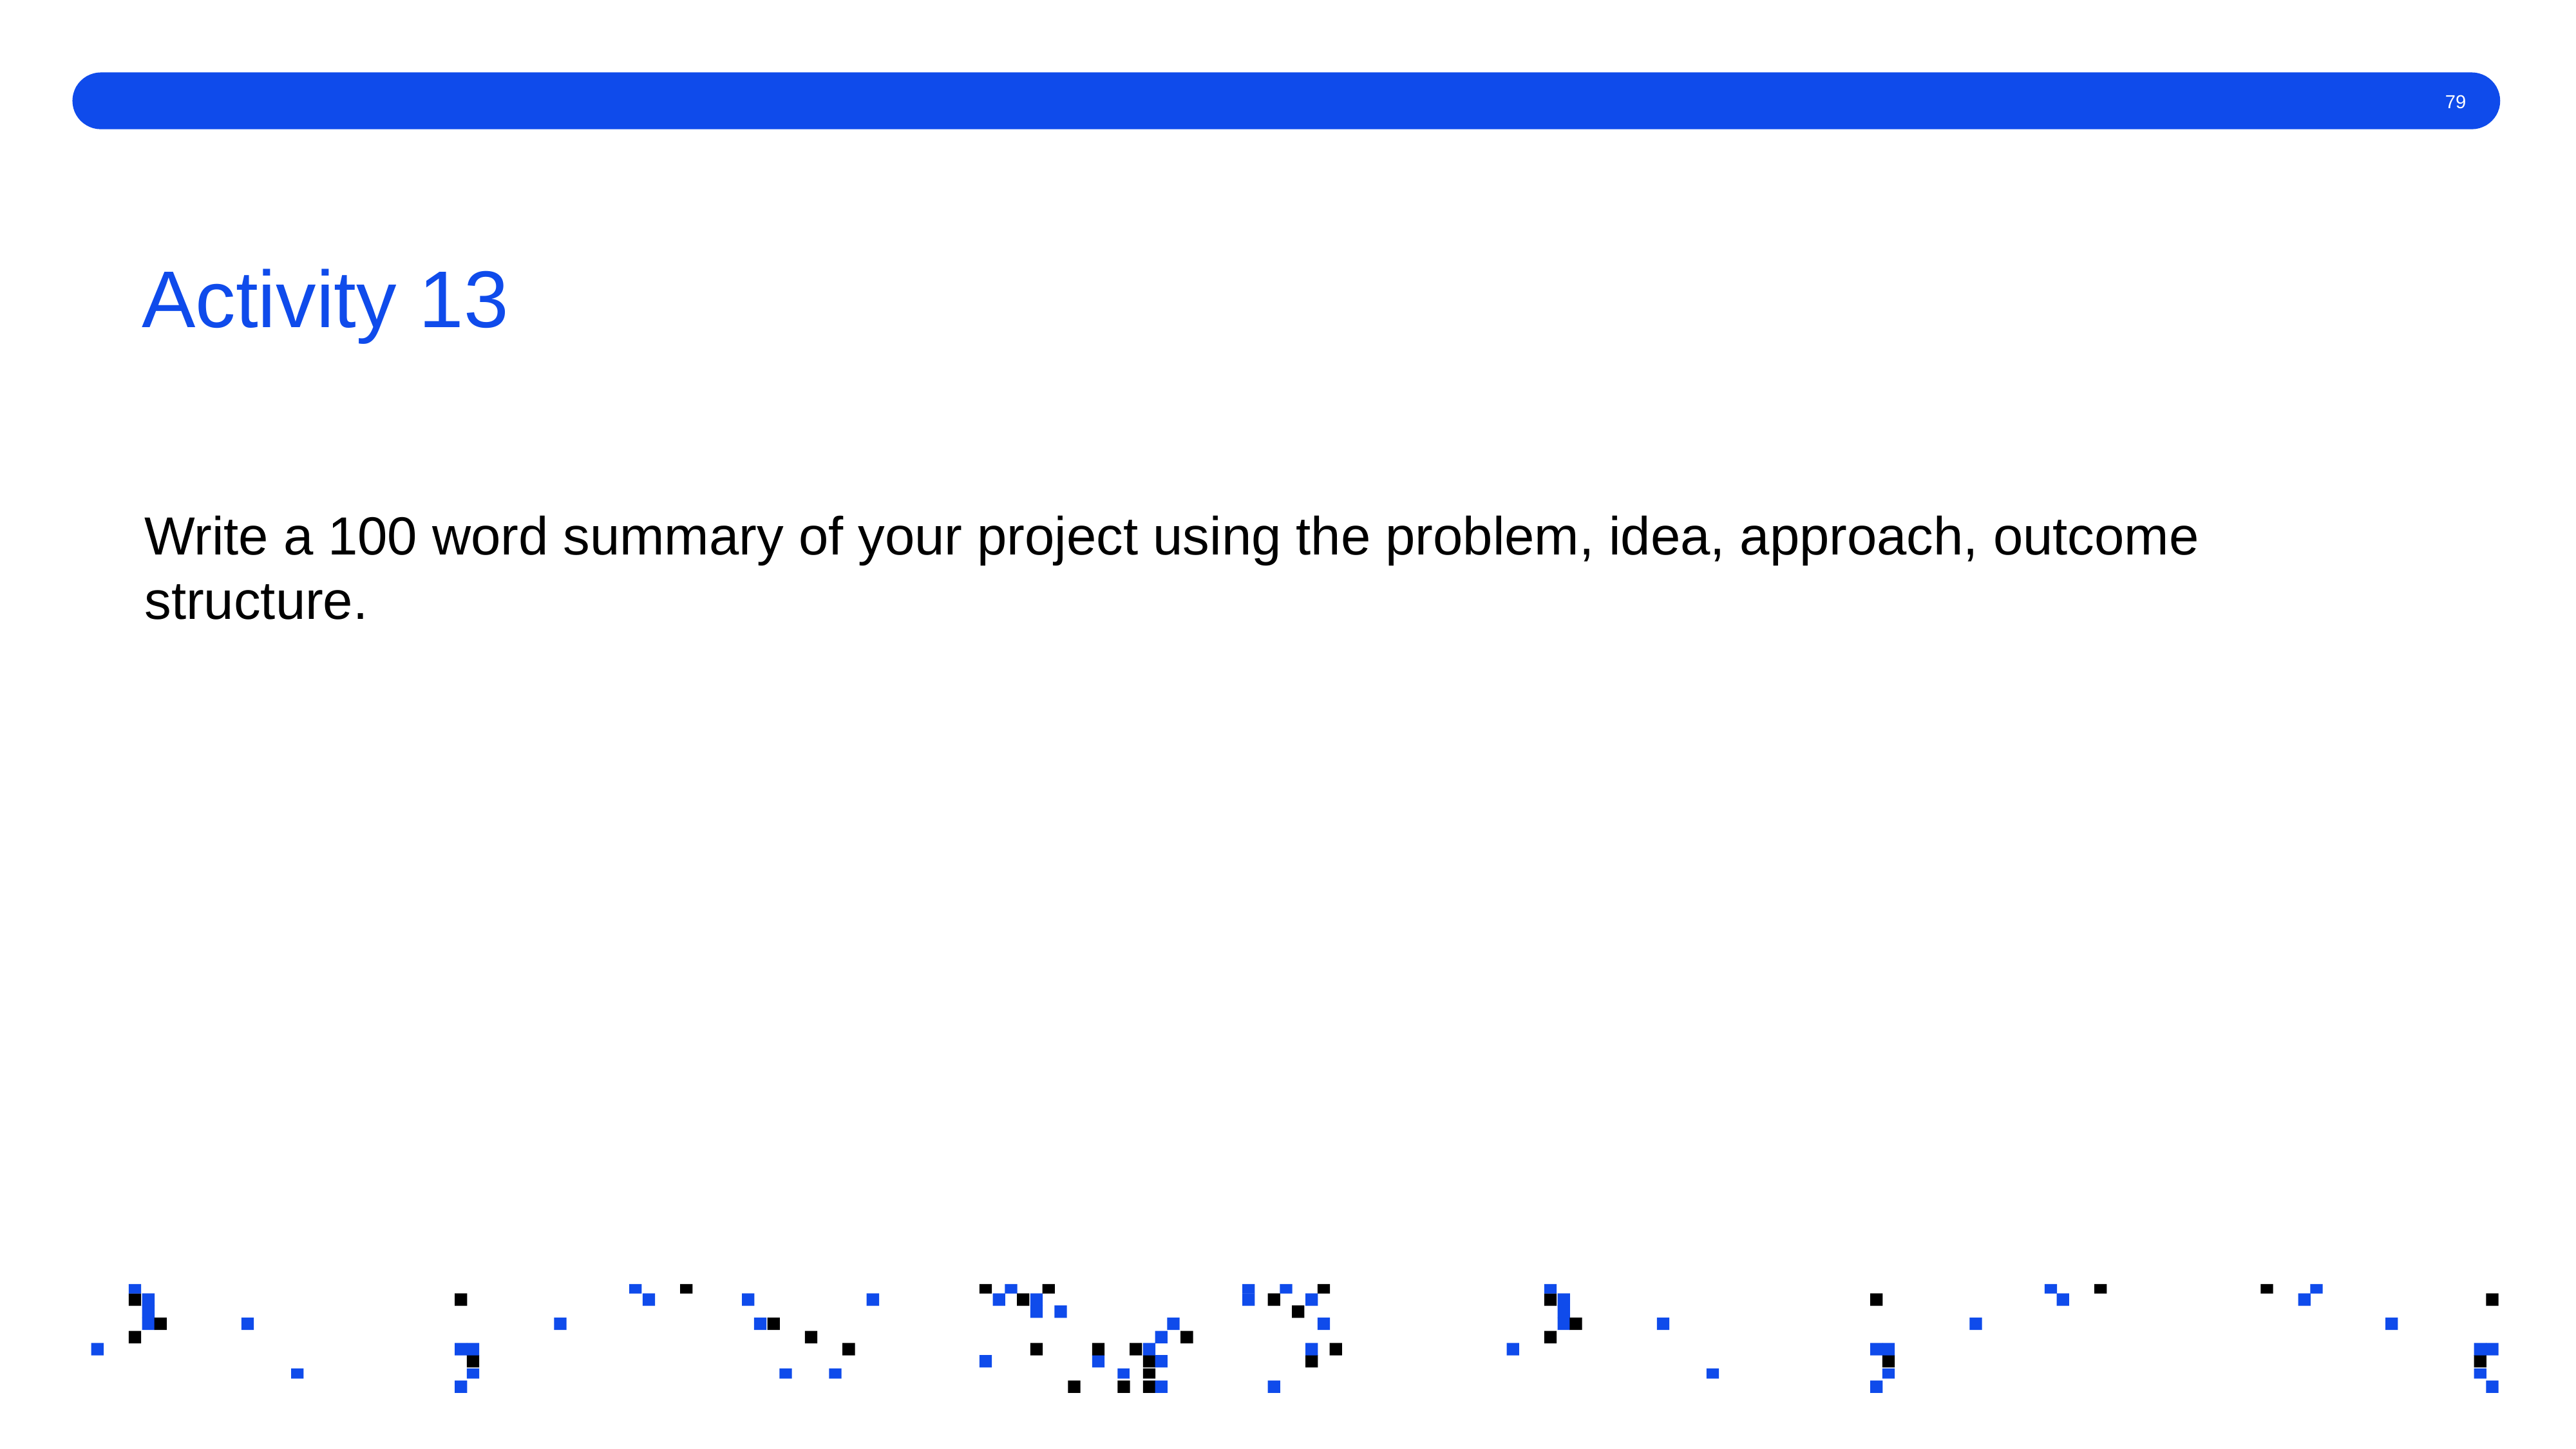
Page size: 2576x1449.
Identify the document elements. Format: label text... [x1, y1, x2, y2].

list Write a 100 word summary of your project using the problem, idea, approach, outcome structure. [72, 500, 2382, 1117]
title Activity 13 [142, 254, 1246, 476]
